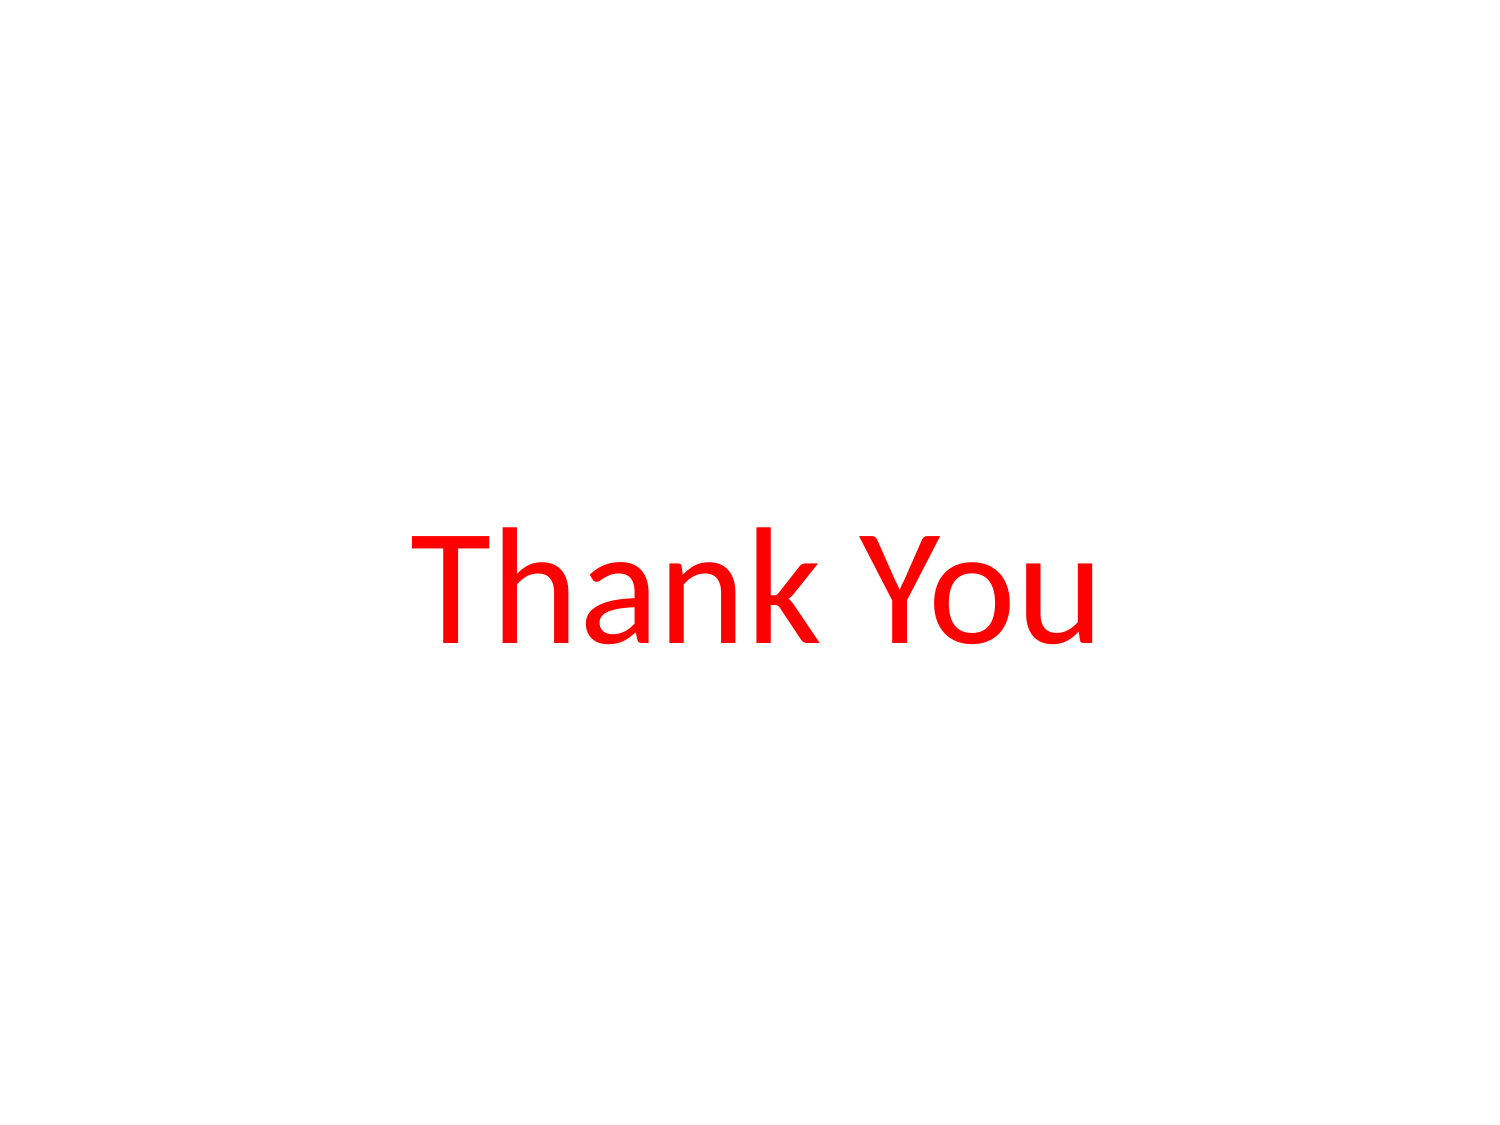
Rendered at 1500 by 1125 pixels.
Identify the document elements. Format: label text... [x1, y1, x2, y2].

list Thank You [75, 262, 1425, 1005]
